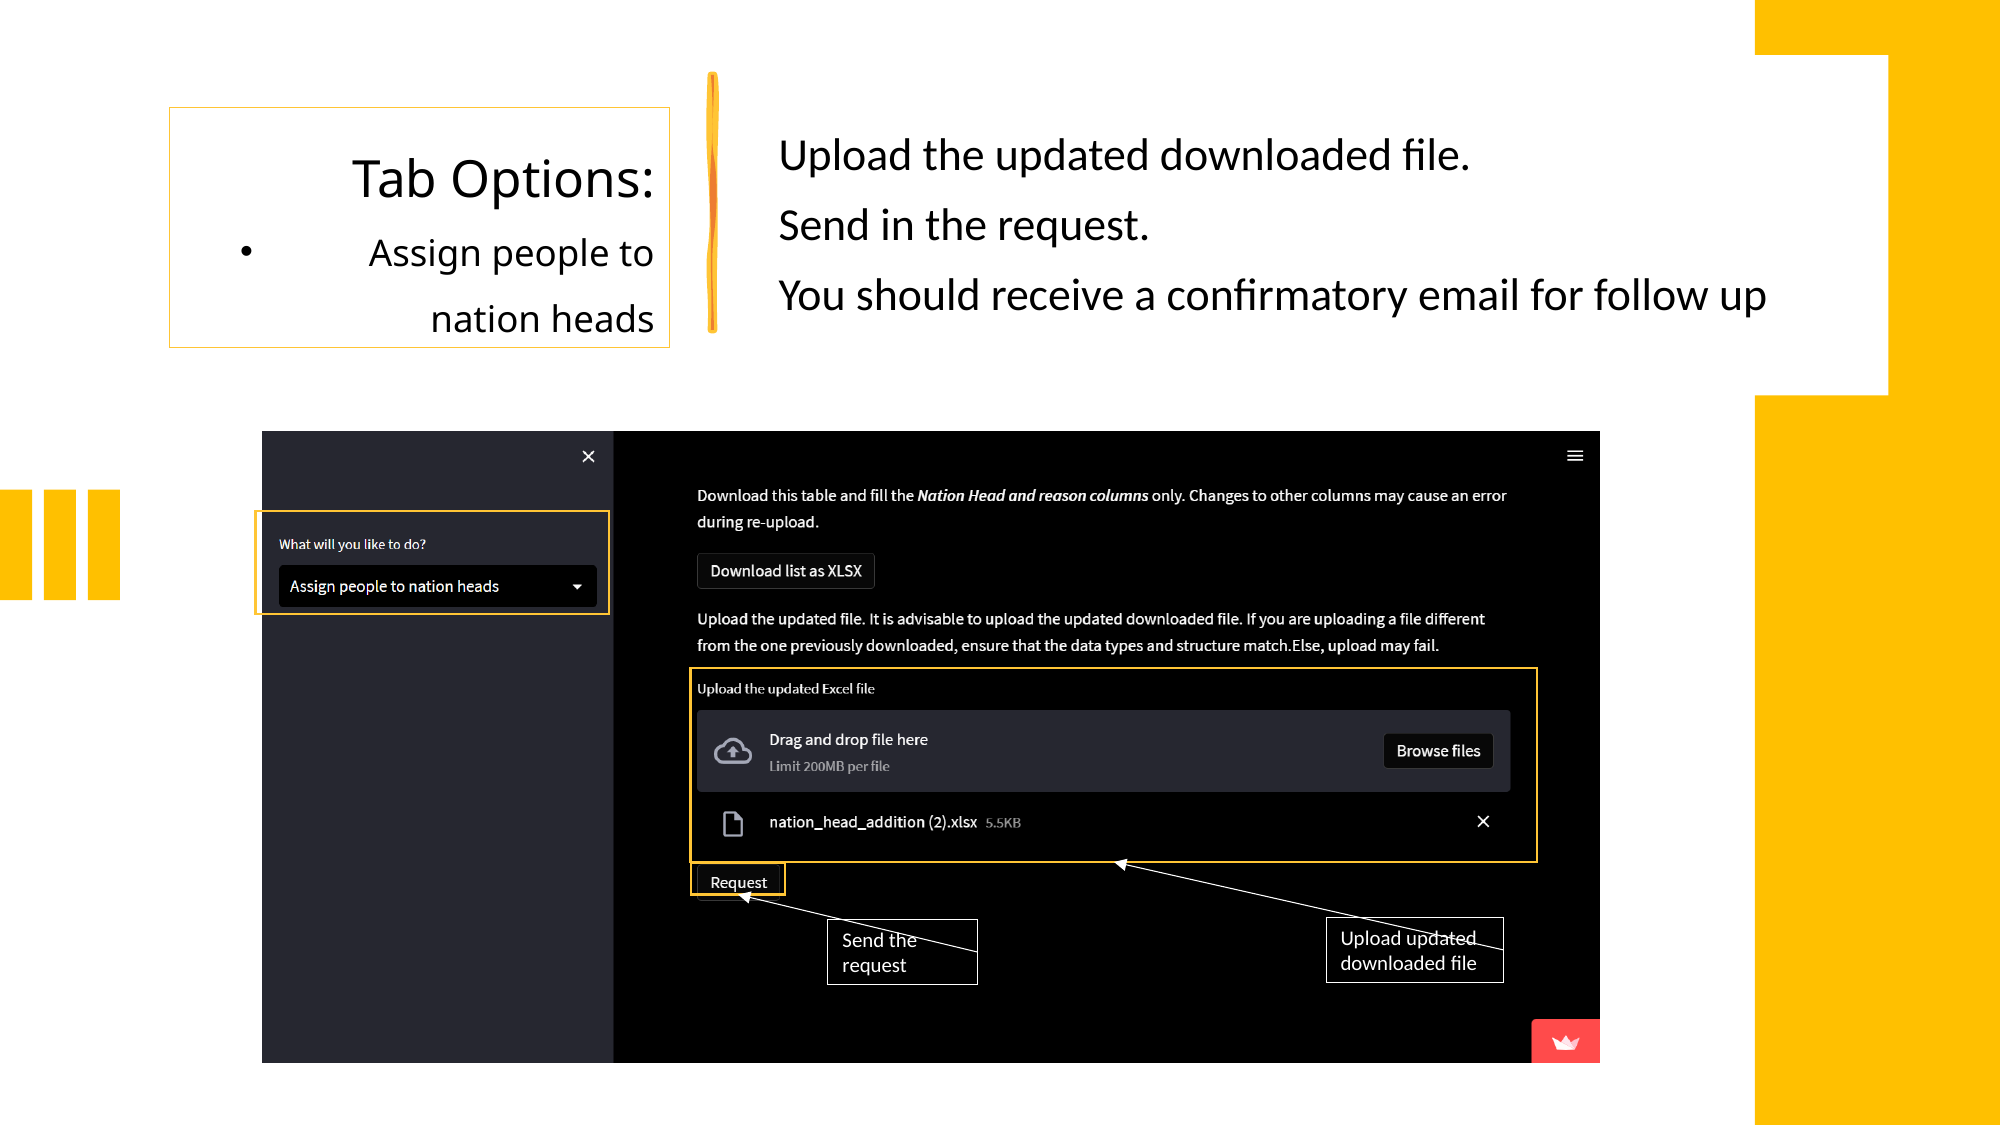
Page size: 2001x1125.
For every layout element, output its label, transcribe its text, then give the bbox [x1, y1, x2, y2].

text_box [708, 73, 717, 331]
text_box [0, 0, 1754, 1125]
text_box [0, 489, 120, 601]
text_box [1754, 0, 2000, 1125]
text_box Upload the updated downloaded file. Send in the request. You should receive a confirmatory email for follow up [763, 55, 1889, 396]
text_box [1114, 862, 1326, 951]
picture [262, 431, 1600, 1063]
text_box Tab Options: Assign people to nation heads [169, 107, 670, 348]
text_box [737, 894, 828, 953]
text_box [254, 510, 262, 615]
